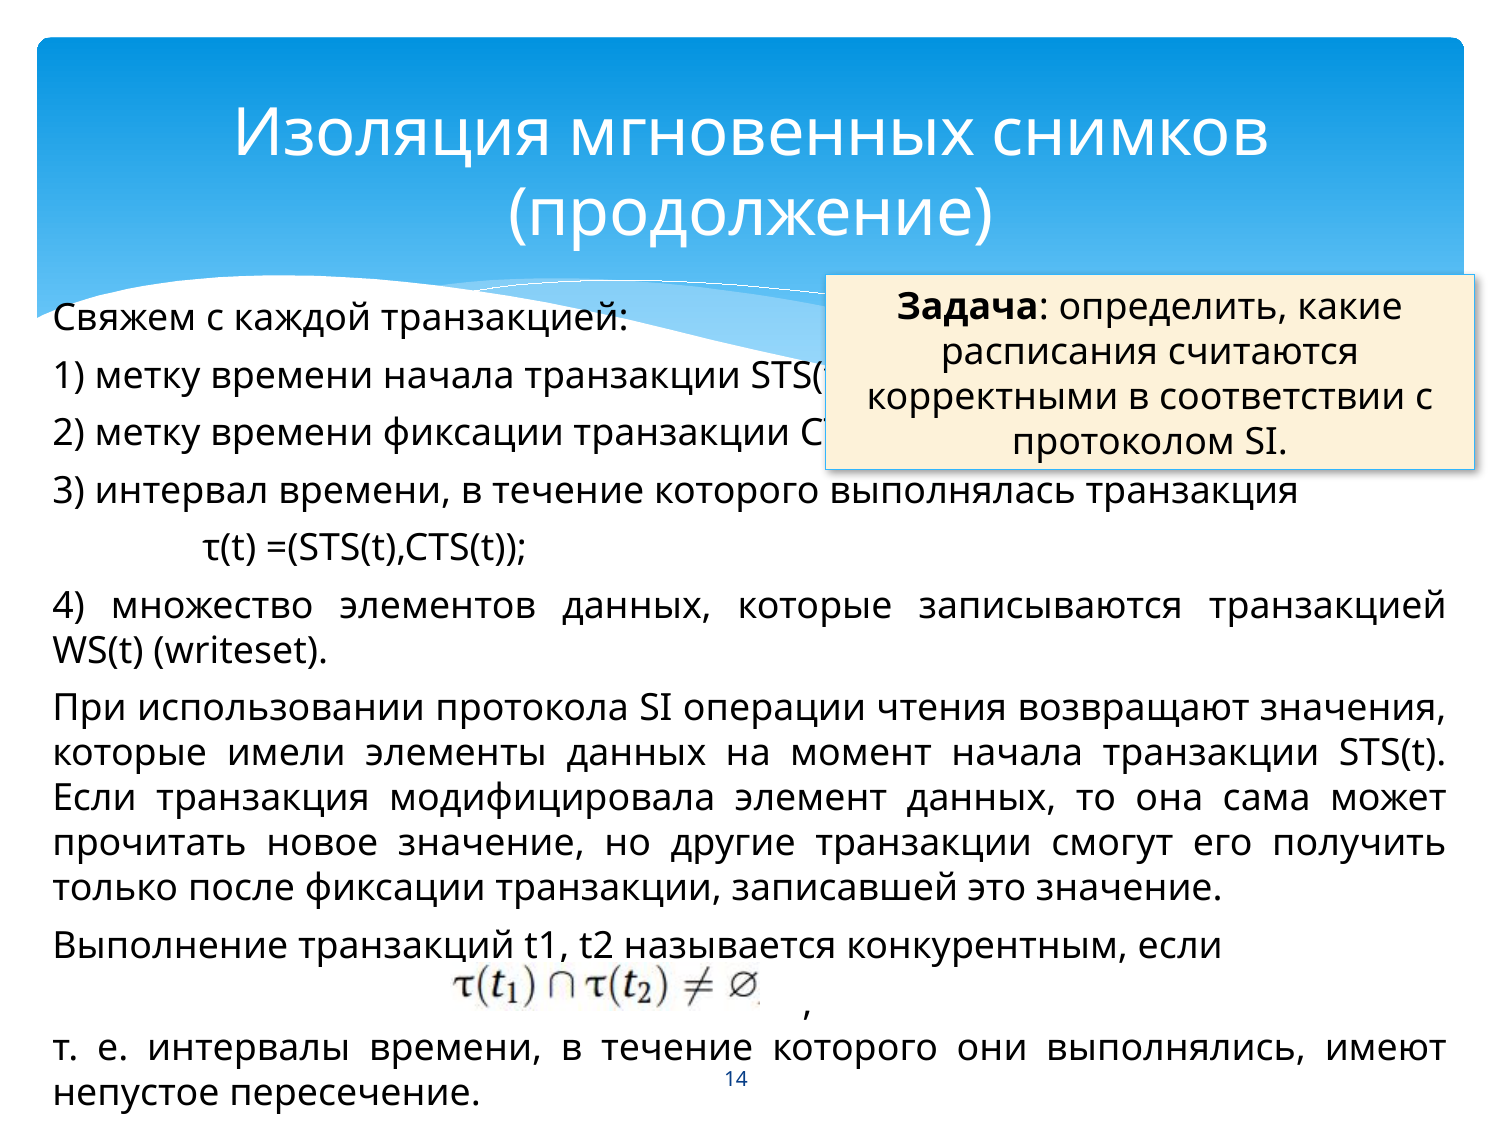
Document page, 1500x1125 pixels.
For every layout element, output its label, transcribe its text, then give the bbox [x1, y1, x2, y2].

text_box Свяжем с каждой транзакцией: 1) метку времени начала транзакции STS(t); 2) метку времени фиксации транзакции CTS(t); 3) интервал времени, в течение которого выполнялась транзакция τ(t) =(STS(t),CTS(t)); 4) множество элементов данных, которые записываются транзакцией WS(t) (writeset). При использовании протокола SI операции чтения возвращают значения, которые имели элементы данных на момент начала транзакции STS(t). Если транзакция модифицировала элемент данных, то она сама может прочитать новое значение, но другие транзакции смогут его получить только после фиксации транзакции, записавшей это значение. Выполнение транзакций t1, t2 называется конкурентным, если , т. е. интервалы времени, в течение которого они выполнялись, имеют непустое пересечение. [37, 285, 1463, 1121]
slide_number 14 [637, 754, 829, 1125]
title Изоляция мгновенных снимков (продолжение) [50, 72, 1450, 263]
picture [449, 962, 760, 1012]
text_box Задача: определить, какие расписания считаются корректными в соответствии с протоколом SI. [825, 274, 1475, 470]
